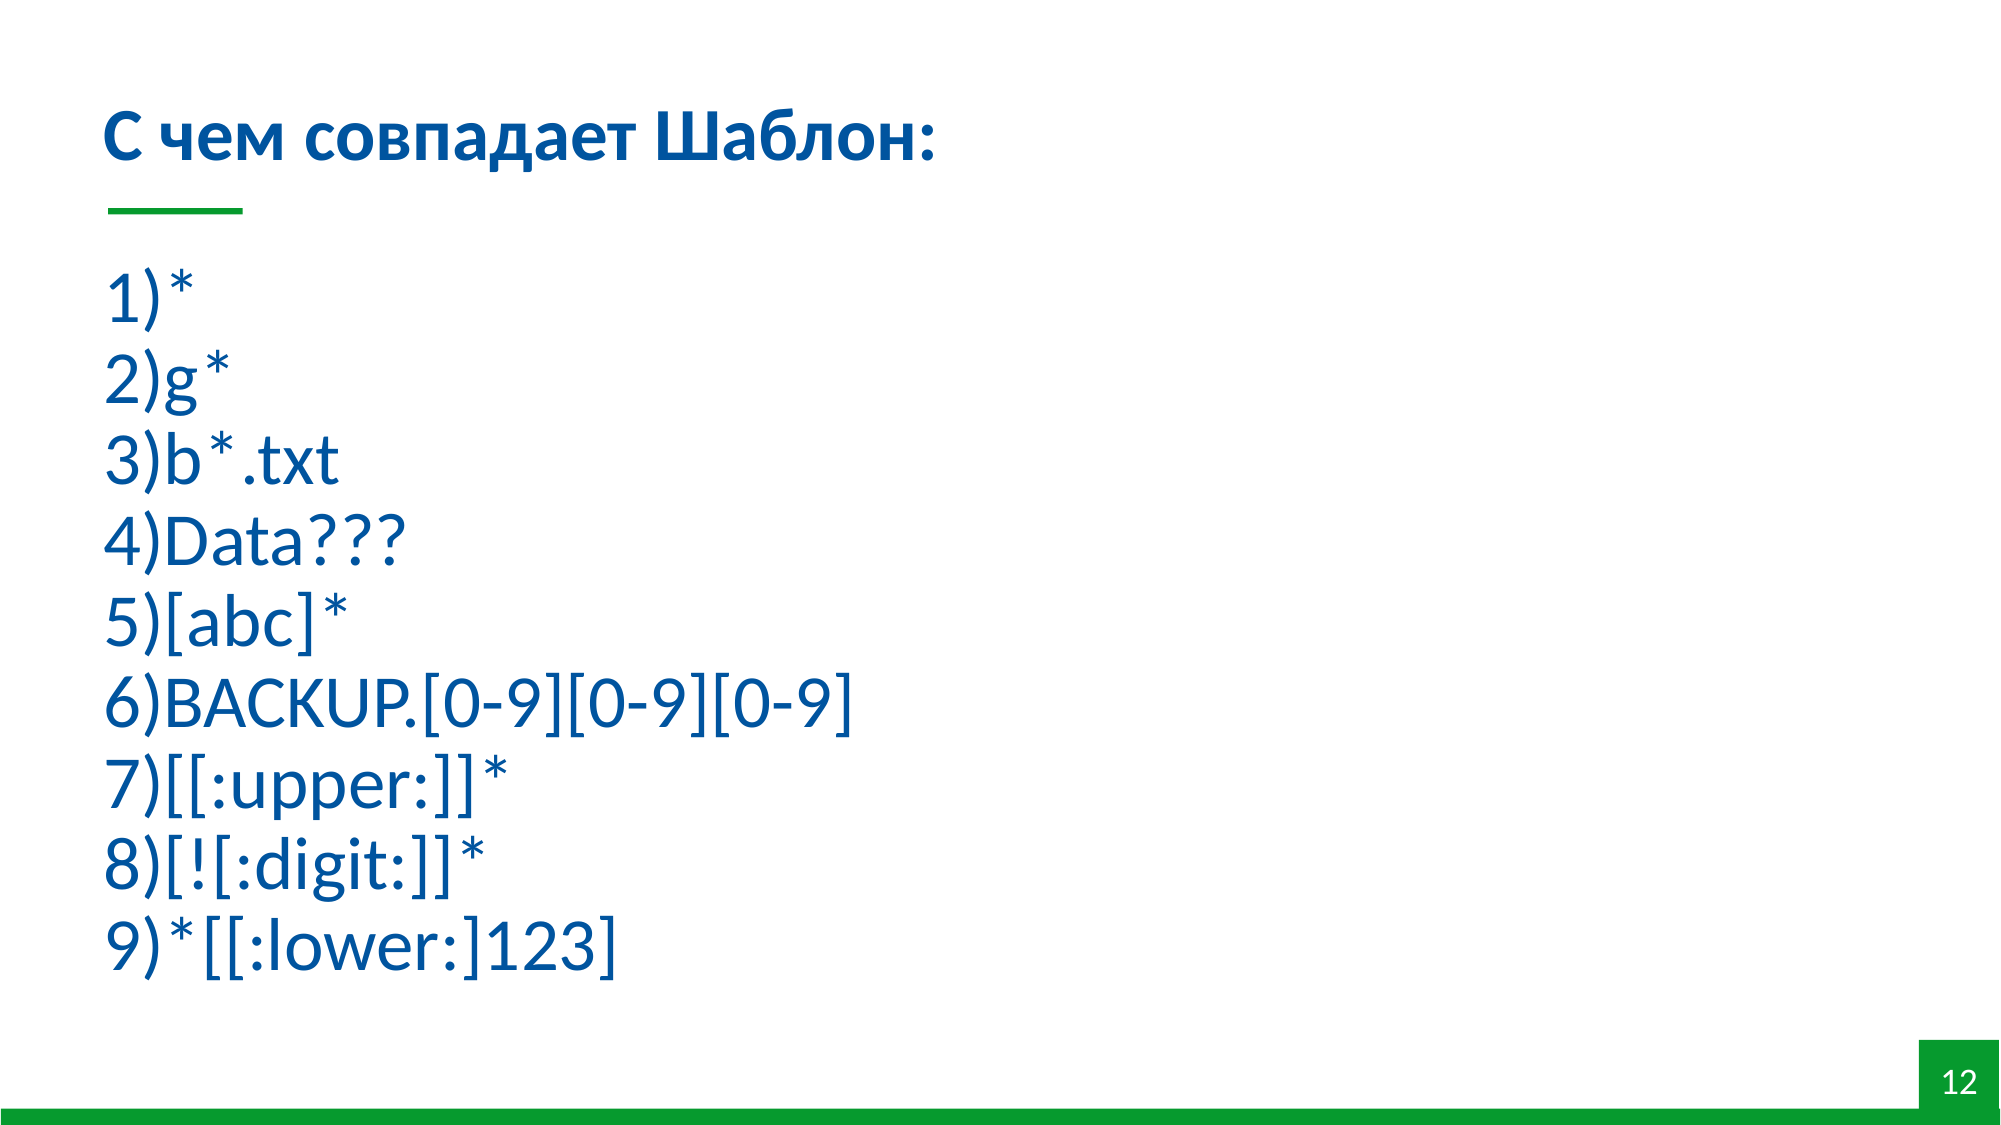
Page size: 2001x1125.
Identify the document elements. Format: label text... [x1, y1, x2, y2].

text_box С чем совпадает Шаблон: * g* b*.txt Data??? [abc]* BACKUP.[0-9][0-9][0-9] [[:upper:]]* [![:digit:]]* *[[:lower:]123] [88, 88, 1856, 857]
